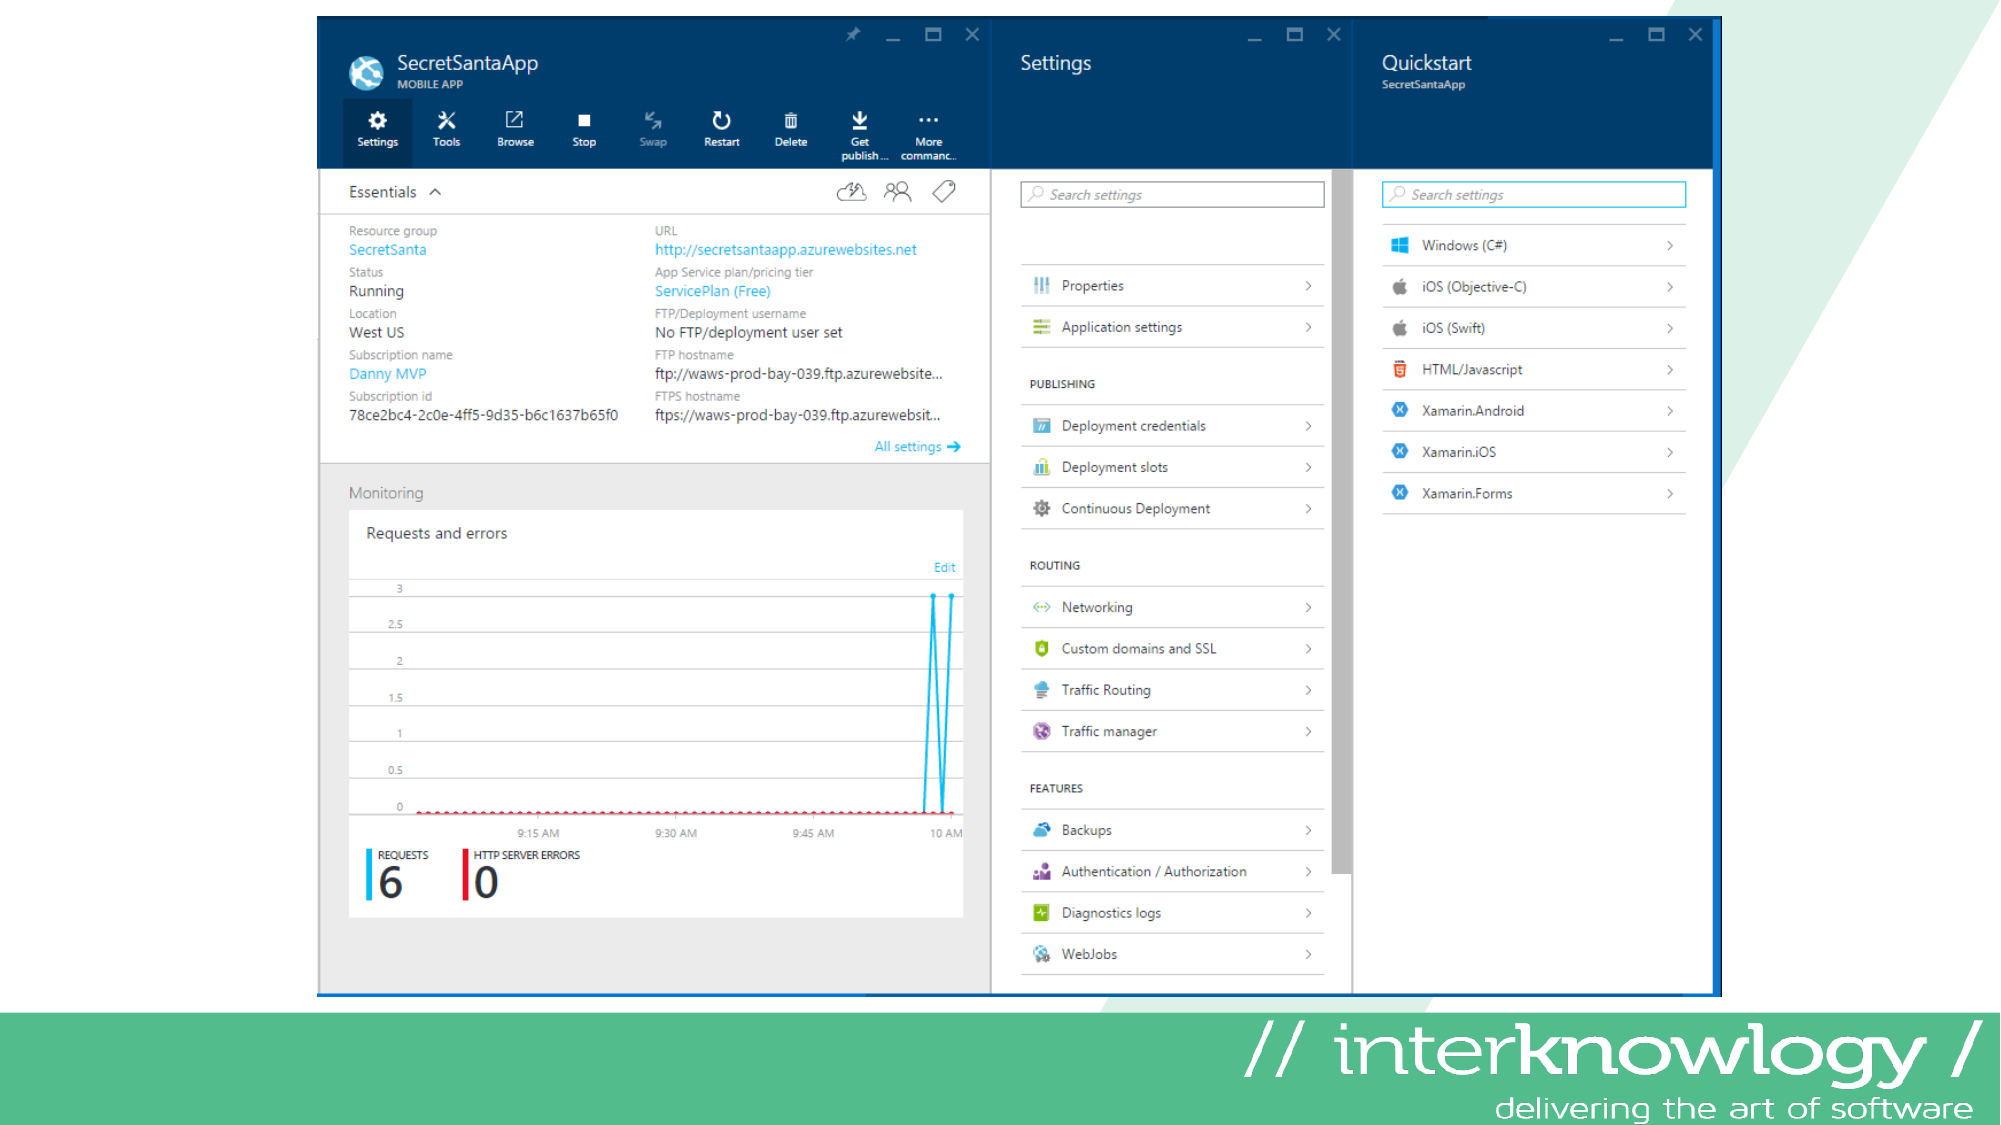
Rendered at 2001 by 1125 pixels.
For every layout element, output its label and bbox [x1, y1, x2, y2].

picture [317, 16, 1722, 997]
picture [1242, 1019, 1984, 1125]
